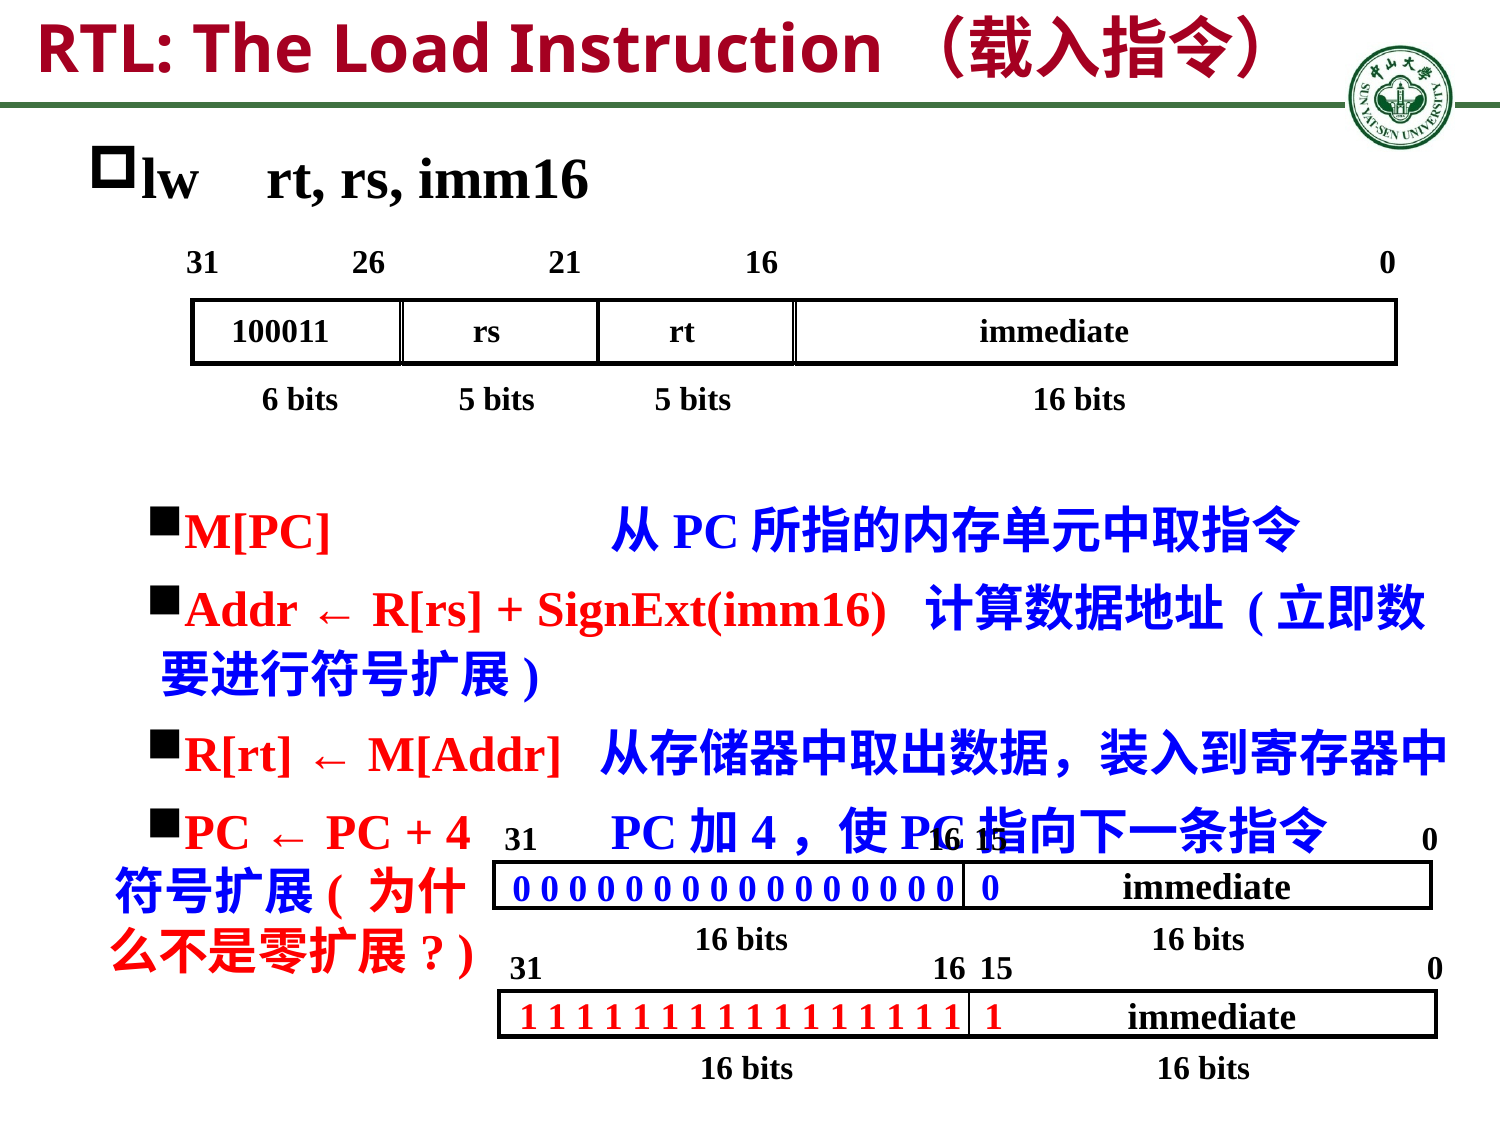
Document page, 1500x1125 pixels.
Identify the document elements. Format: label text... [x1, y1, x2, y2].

picture [1345, 42, 1455, 128]
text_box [493, 938, 1459, 1095]
title RTL: The Load Instruction（载入指令） [20, 10, 1390, 94]
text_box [170, 228, 1412, 423]
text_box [489, 809, 1454, 941]
text_box 符号扩展( 为什么不是零扩展? ) [90, 852, 488, 987]
list lw rt, rs, imm16 M[PC] 从PC所指的内存单元中取指令 Addr ← R[rs] + SignExt(imm16) 计算数据地址 (立即数要进行符号扩展) R[rt] ← M[Addr] 从存储器中取出数据，装入到寄存器中 PC ← PC + 4 PC加4，使PC指向下一条指令 [76, 128, 1486, 864]
